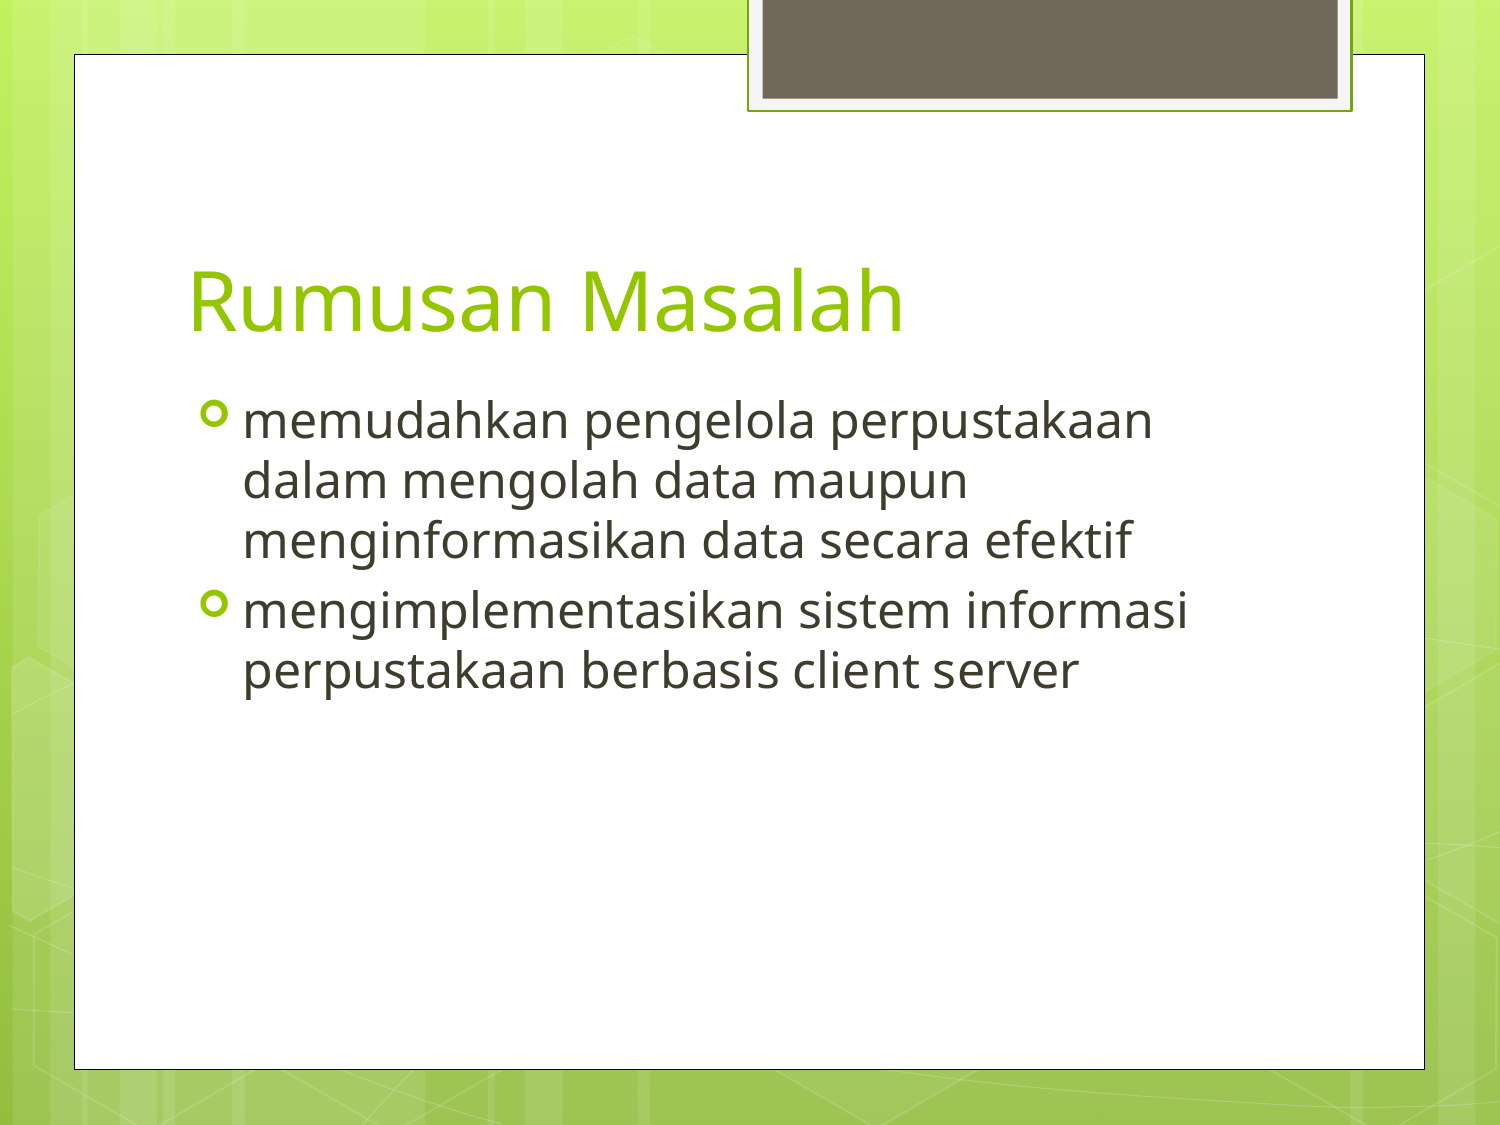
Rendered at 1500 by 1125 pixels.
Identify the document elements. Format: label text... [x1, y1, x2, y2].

list memudahkan pengelola perpustakaan dalam mengolah data maupun menginformasikan data secara efektif mengimplementasikan sistem informasi perpustakaan berbasis client server [171, 381, 1283, 957]
title Rumusan Masalah [171, 168, 1324, 357]
